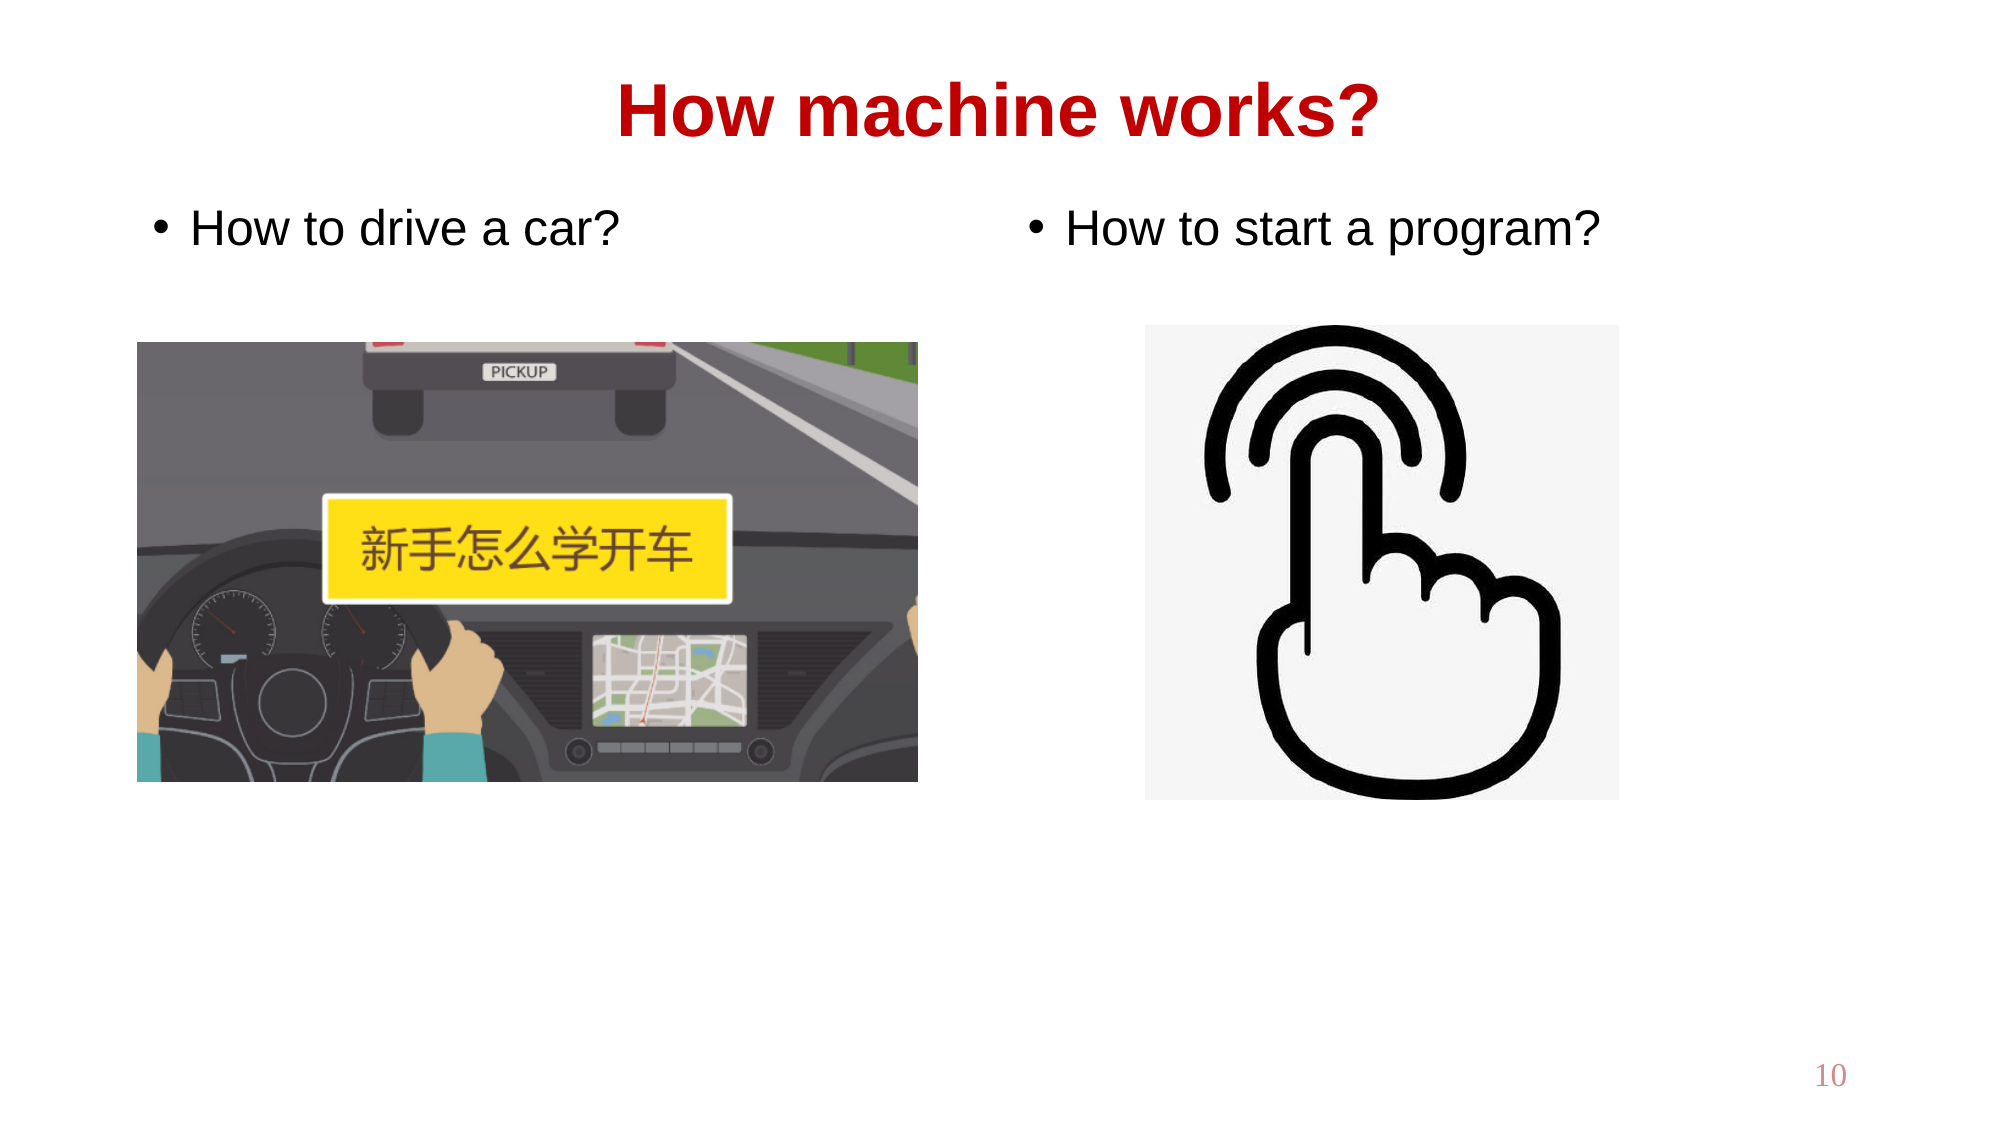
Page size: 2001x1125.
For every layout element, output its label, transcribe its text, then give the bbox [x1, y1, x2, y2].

slide_number 10 [1412, 1042, 1863, 1103]
list How to start a program? [1012, 194, 1863, 1014]
picture [1145, 325, 1619, 800]
list How to drive a car? [137, 194, 988, 1014]
title How machine works? [137, 59, 1863, 166]
picture [137, 342, 918, 783]
